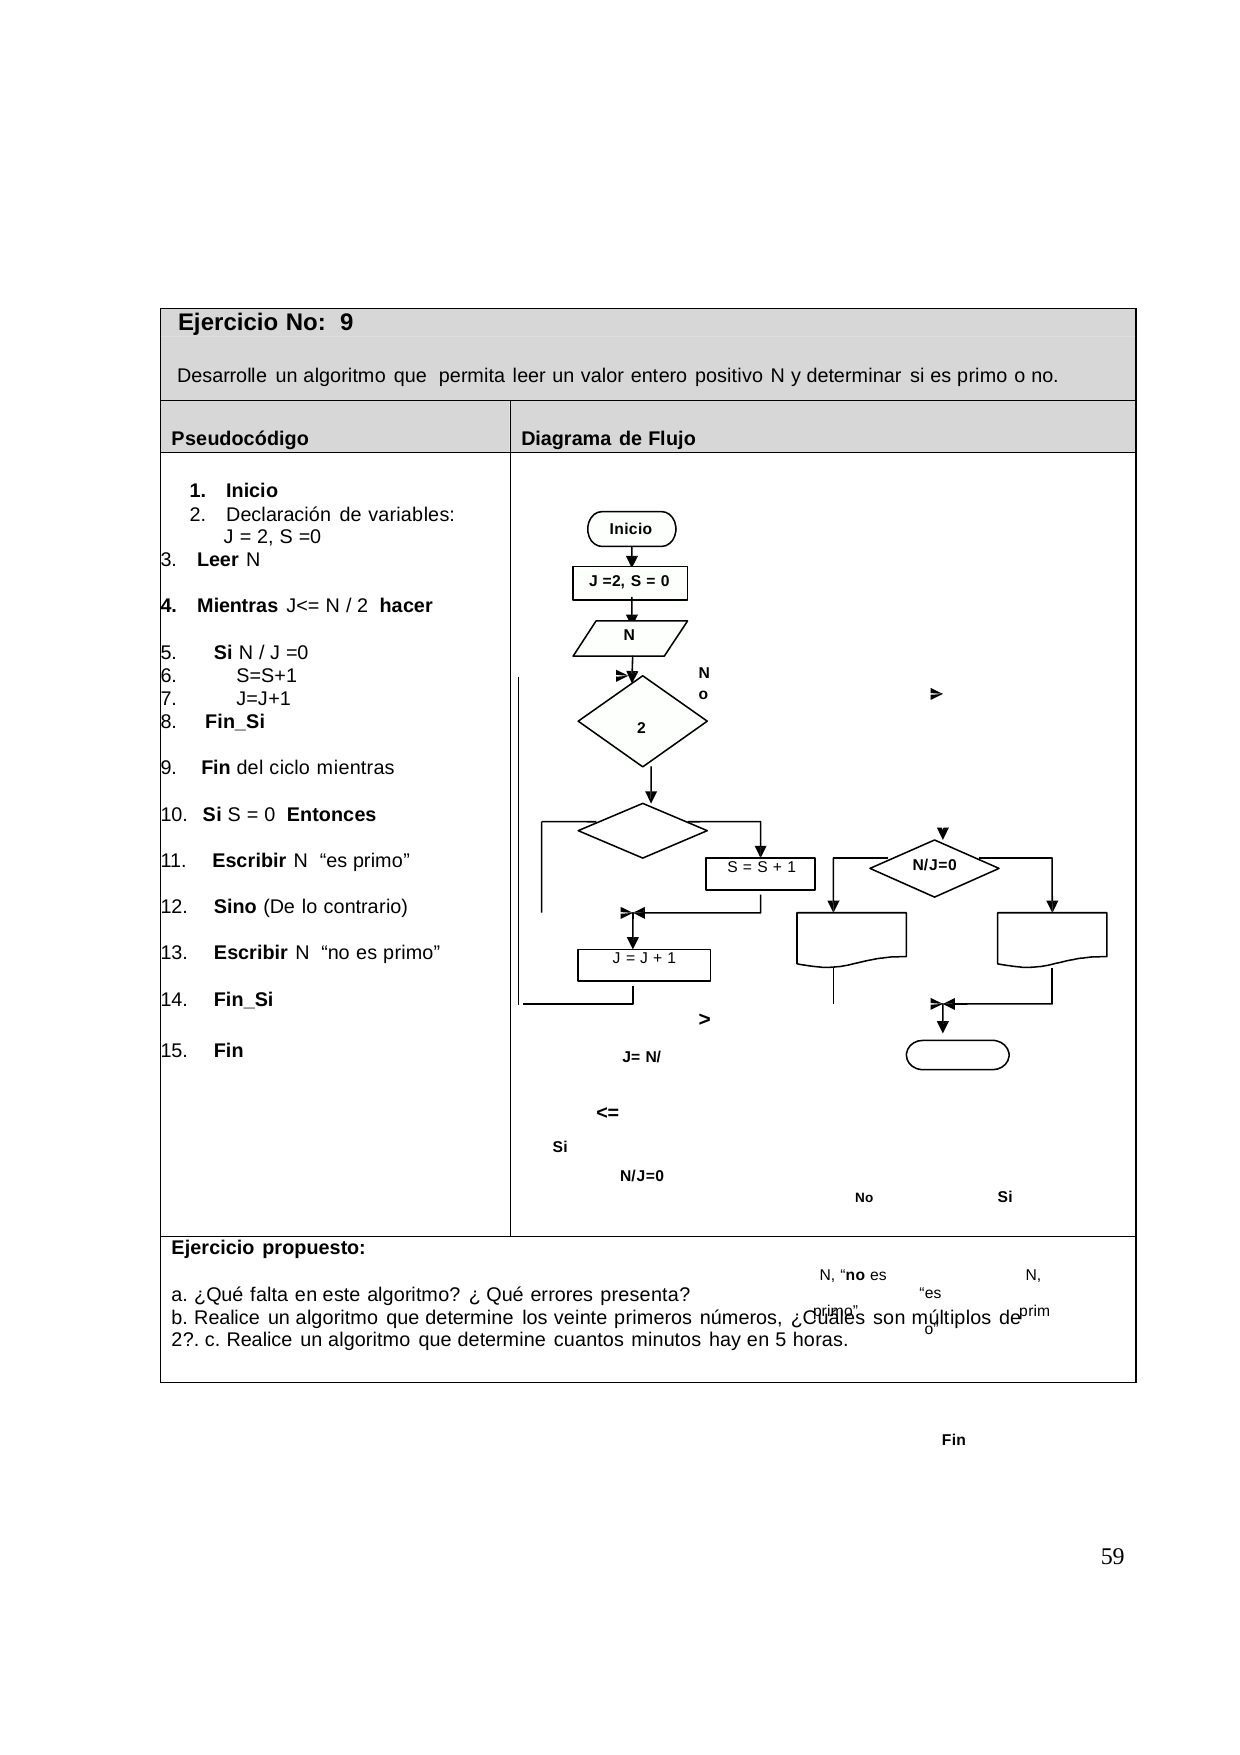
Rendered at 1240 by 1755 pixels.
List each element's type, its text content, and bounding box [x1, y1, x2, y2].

text_box Pseudocódigo [160, 400, 510, 452]
text_box 1. Inicio 2. Declaración de variables: J = 2, S =0 3. Leer N 4. Mientras J<= N / 2 hacer 5. Si N / J =0 6. S=S+1 7. J=J+1 8. Fin_Si 9. Fin del ciclo mientras 10. Si S = 0 Entonces 11. Escribir N “es primo” 12. Sino (De lo contrario) 13. Escribir N “no es primo” 14. Fin_Si 15. Fin [160, 452, 510, 1236]
text_box 59 [1098, 1542, 1131, 1571]
text_box Diagrama de Flujo [510, 400, 1136, 452]
text_box Inicio J =2, S = 0 N No > J= N/ <= Si N/J=0 No Si N, “no es N, “es primo” prim o” Fin [510, 452, 1136, 1236]
text_box Ejercicio No: 9 Desarrolle un algoritmo que permita leer un valor entero positivo N y determinar si es primo o no. [160, 308, 1136, 400]
text_box Ejercicio propuesto: a. ¿Qué falta en este algoritmo? ¿ Qué errores presenta? b. Realice un algoritmo que determine los veinte primeros números, ¿Cuáles son múltiplos de 2?. c. Realice un algoritmo que determine cuantos minutos hay en 5 horas. [160, 1236, 1136, 1383]
